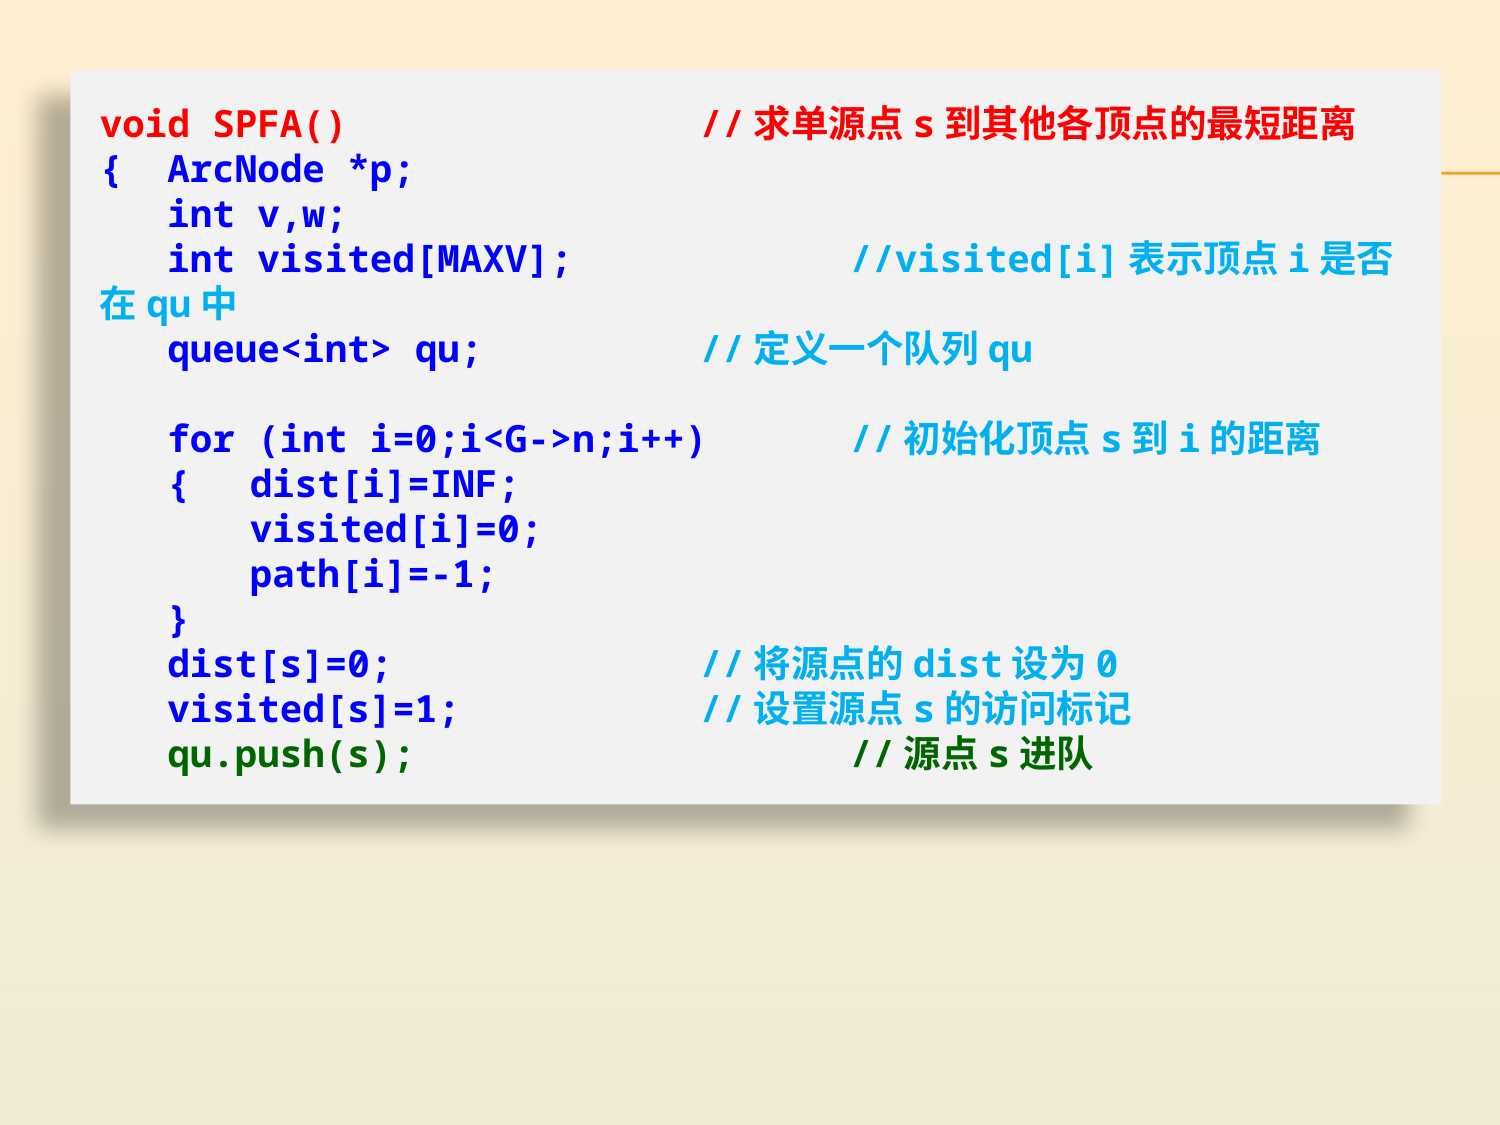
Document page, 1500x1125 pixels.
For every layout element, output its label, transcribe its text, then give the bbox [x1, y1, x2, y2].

text_box void SPFA() //求单源点s到其他各顶点的最短距离 { ArcNode *p; int v,w; int visited[MAXV]; //visited[i]表示顶点i是否在qu中 queue<int> qu; //定义一个队列qu for (int i=0;i<G->n;i++) //初始化顶点s到i的距离 { dist[i]=INF; visited[i]=0; path[i]=-1; } dist[s]=0; //将源点的dist设为0 visited[s]=1; //设置源点s的访问标记 qu.push(s); //源点s进队 [70, 69, 1442, 805]
